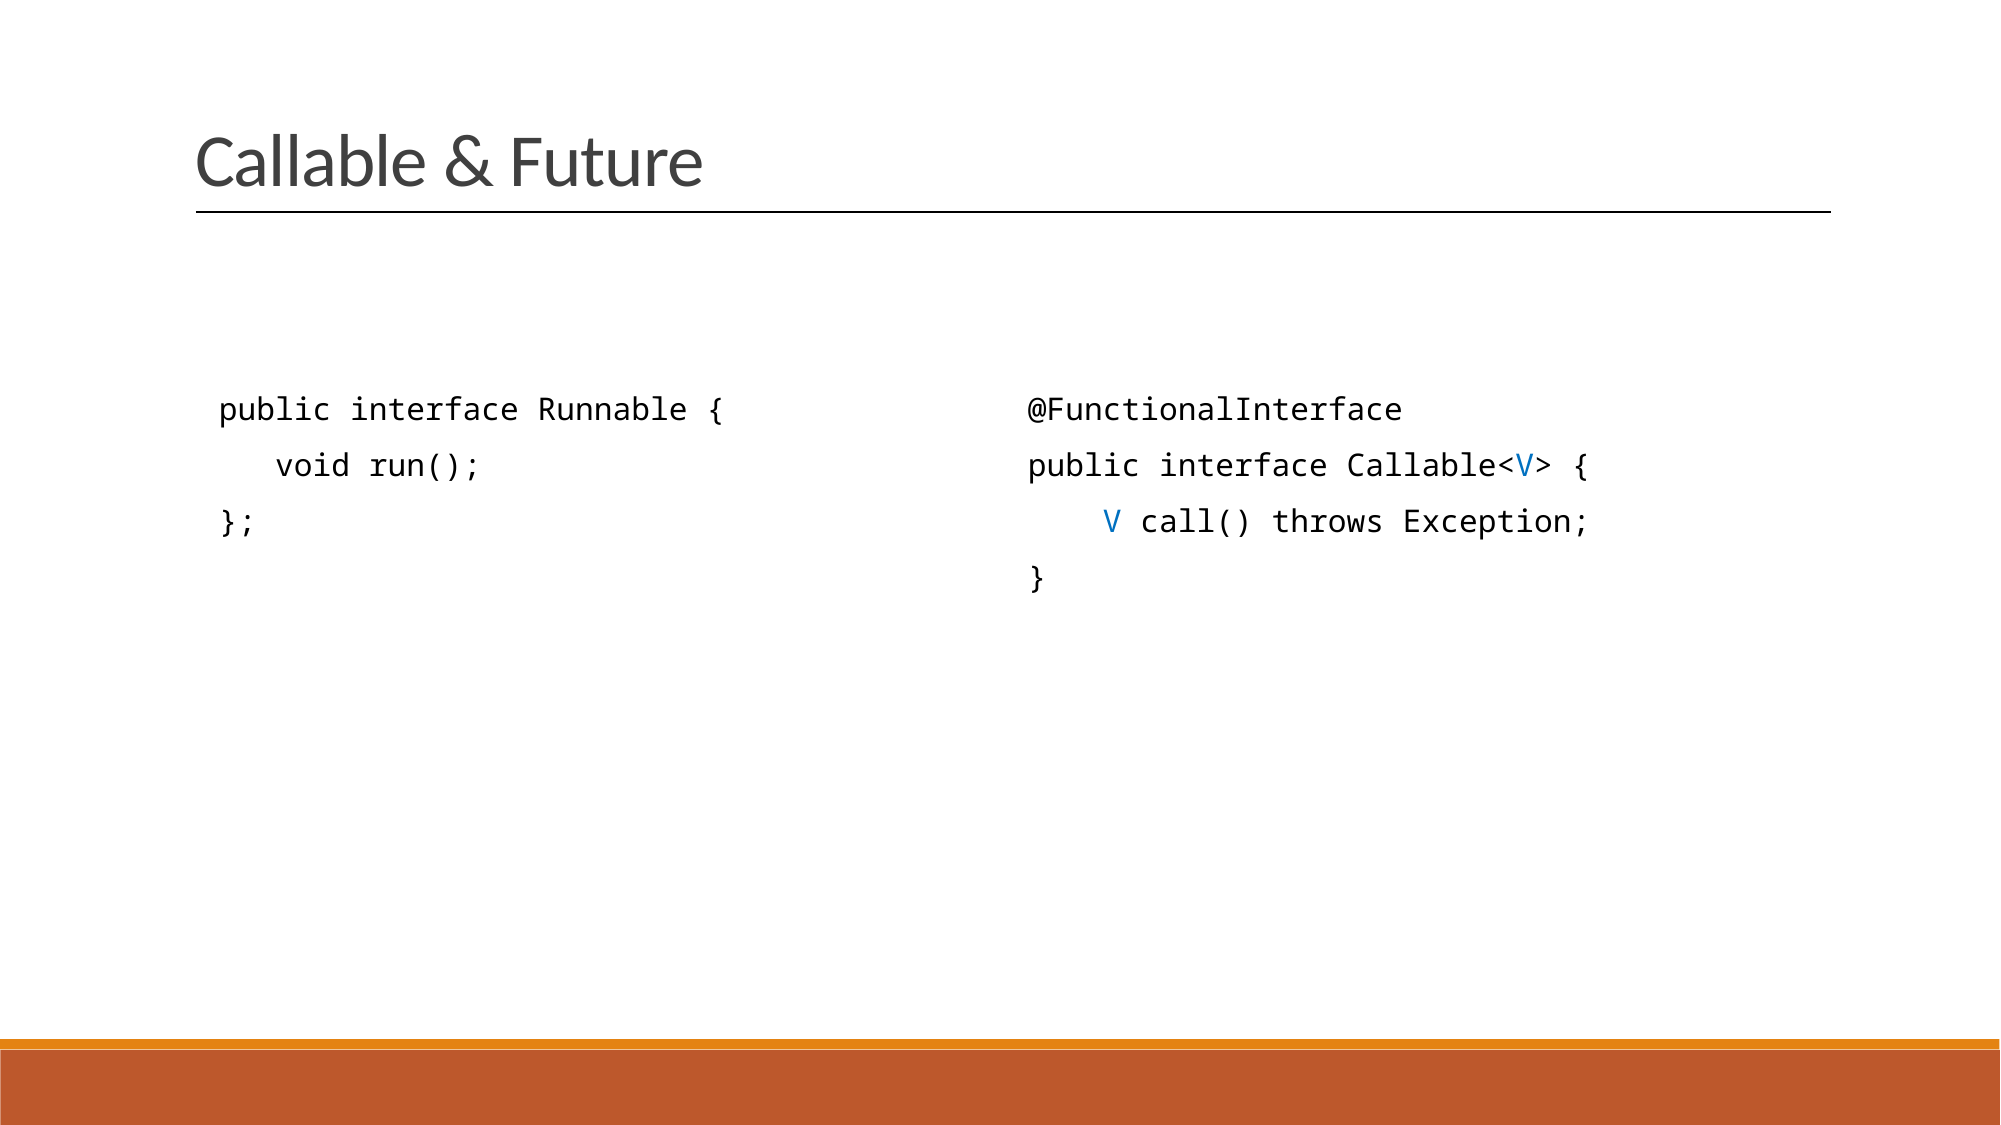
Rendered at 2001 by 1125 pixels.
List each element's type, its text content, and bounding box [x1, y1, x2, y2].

text_box @FunctionalInterface public interface Callable<V> { V call() throws Exception; } [1013, 363, 1781, 603]
text_box public interface Runnable { void run(); }; [204, 363, 850, 547]
text_box Callable & Future [179, 20, 1830, 210]
